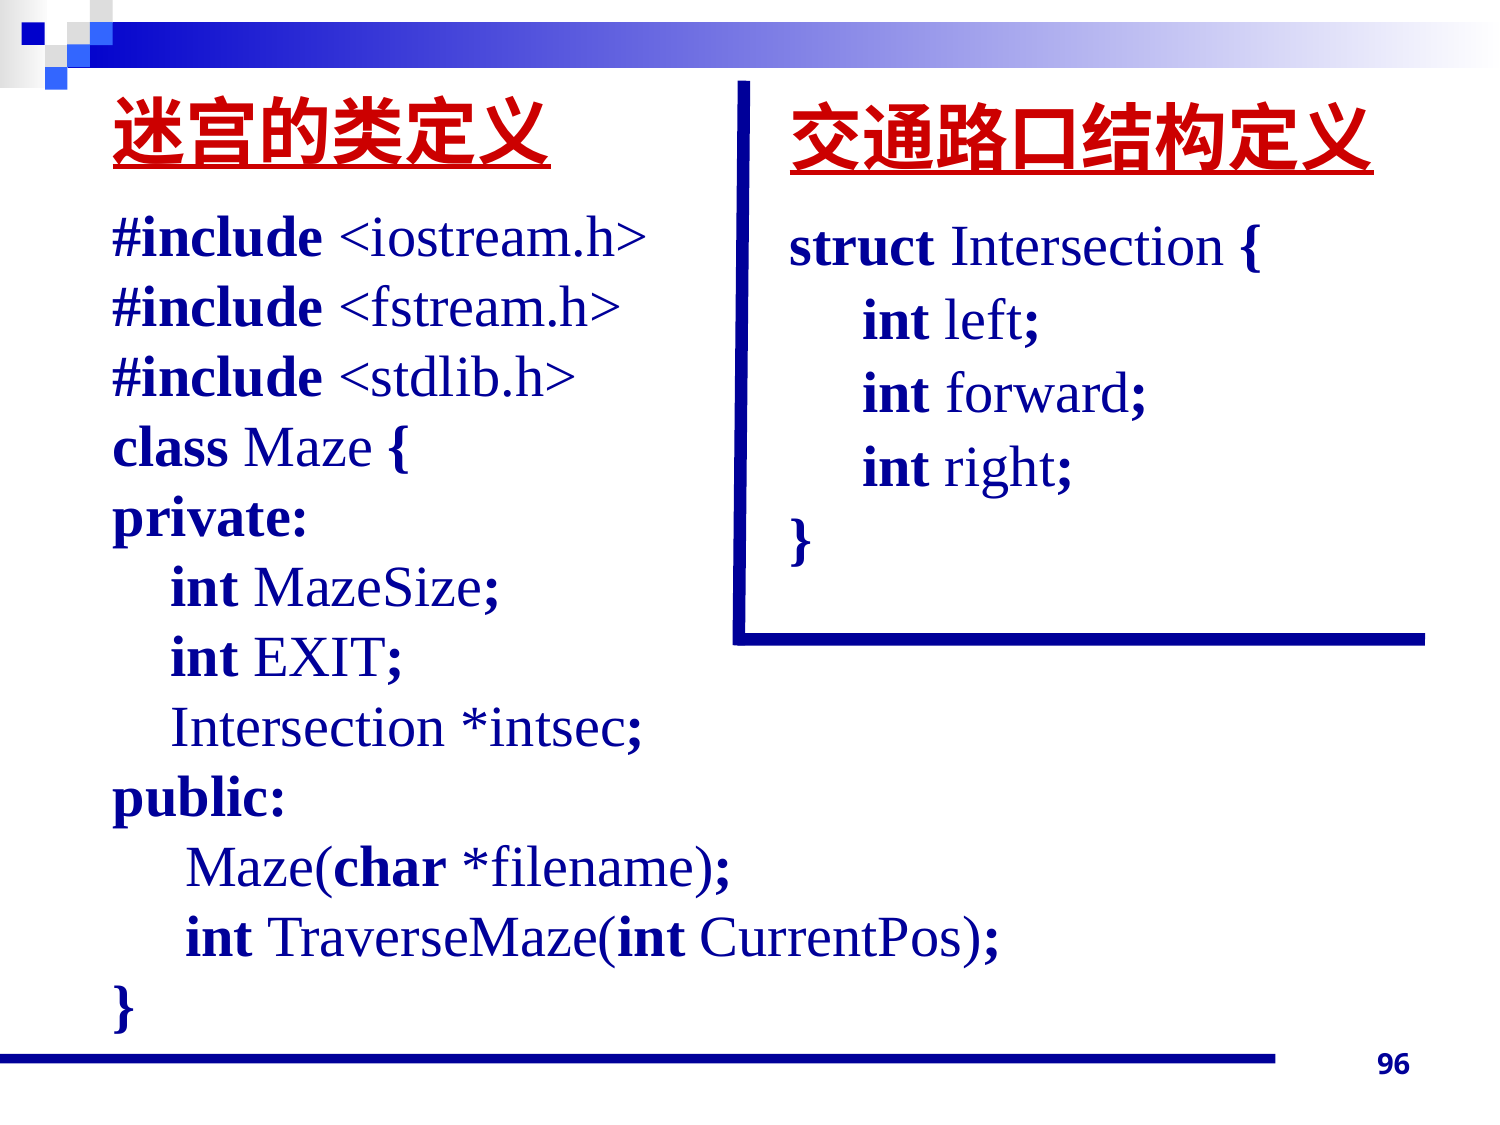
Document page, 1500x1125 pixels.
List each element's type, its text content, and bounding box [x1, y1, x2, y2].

slide_number 96 [1074, 1017, 1425, 1093]
text_box 迷宫的类定义 #include <iostream.h> #include <fstream.h> #include <stdlib.h> class Maze { private: int MazeSize; int EXIT; Intersection *intsec; public: Maze(char *filename); int TraverseMaze(int CurrentPos); } [97, 78, 1306, 1046]
text_box 交通路口结构定义 struct Intersection { int left; int forward; int right; } [774, 84, 1471, 579]
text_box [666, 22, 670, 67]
text_box [778, 22, 783, 67]
text_box Fib(4) [694, 22, 698, 67]
